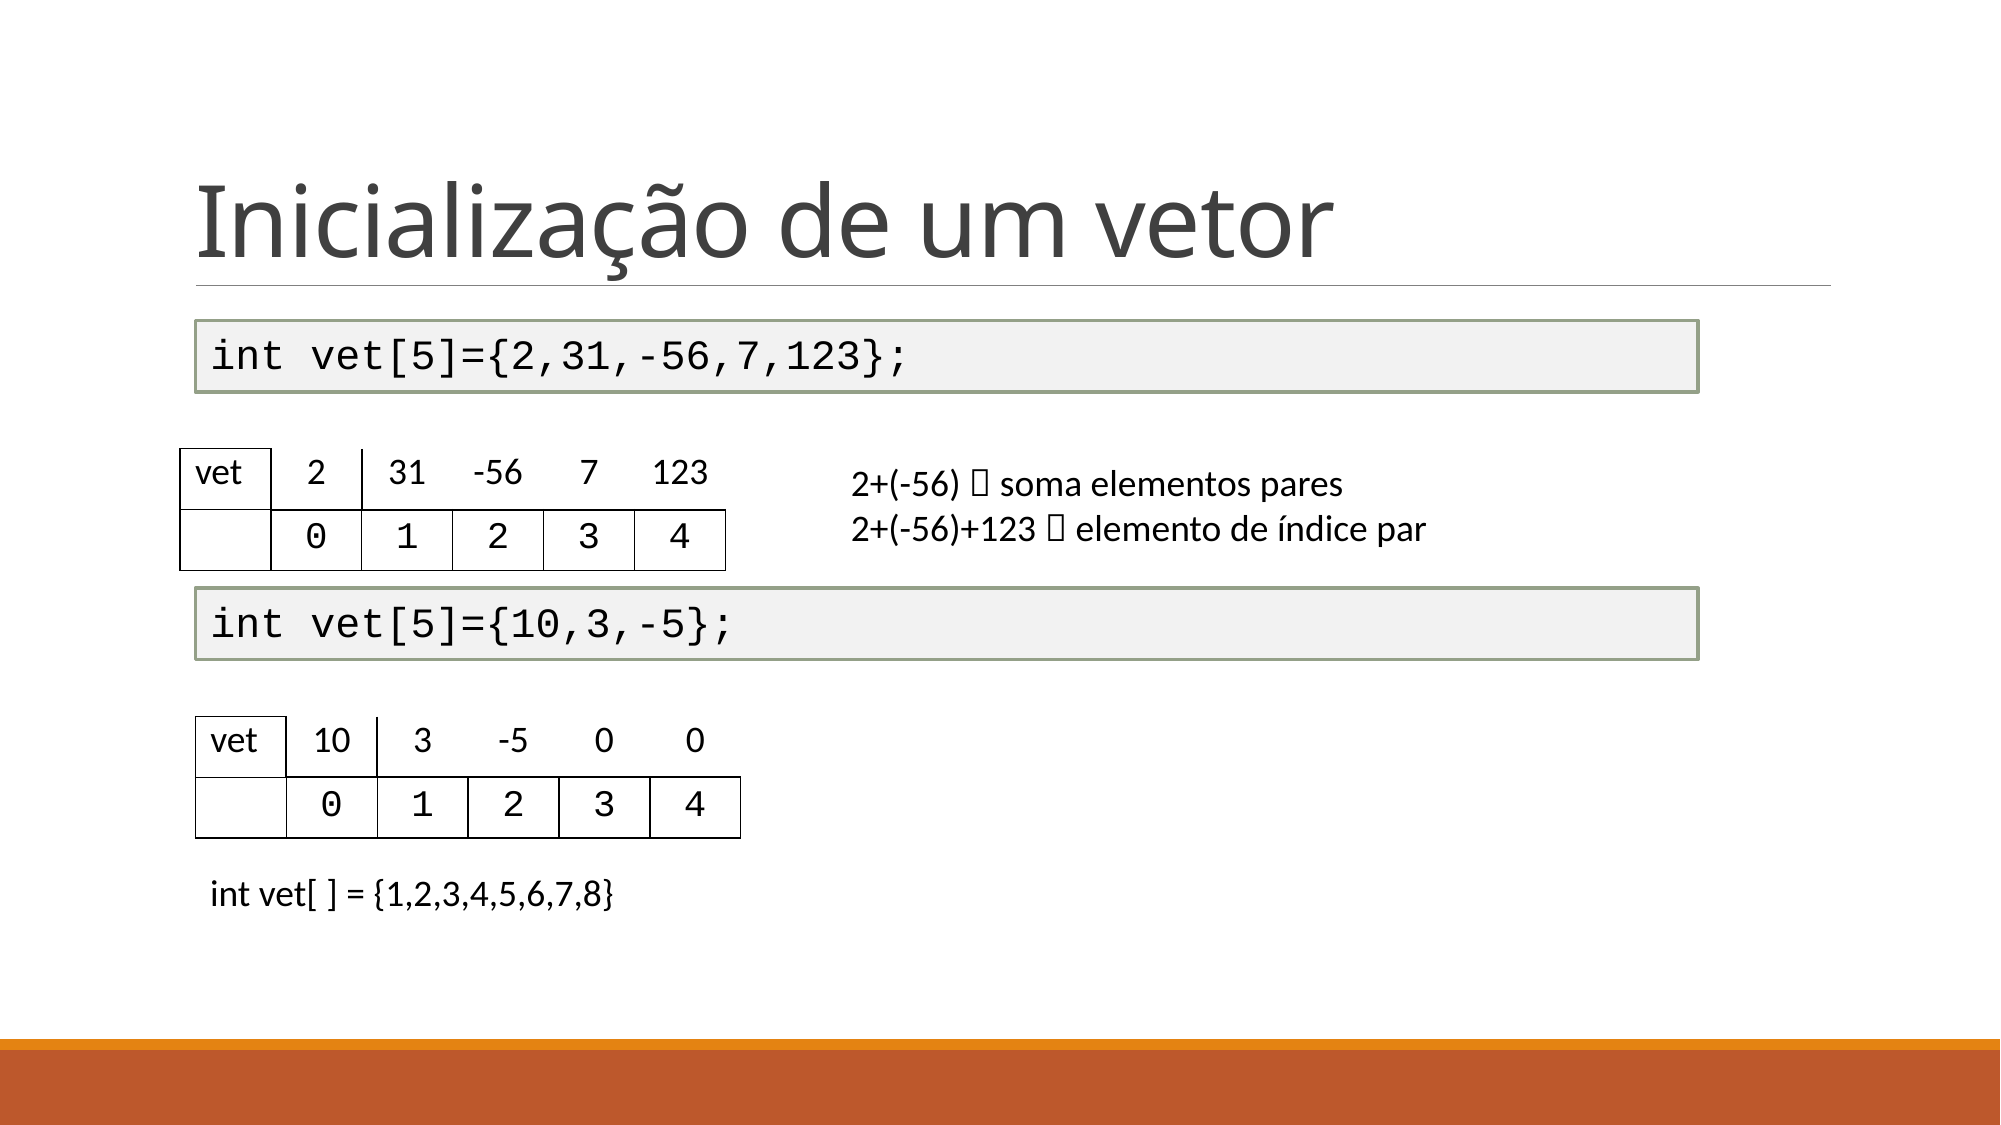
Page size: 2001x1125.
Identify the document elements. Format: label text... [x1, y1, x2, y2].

table_header 0 [559, 717, 650, 776]
table_header 7 [544, 449, 634, 509]
table_cell 3 [560, 778, 649, 837]
table_header -5 [468, 717, 559, 776]
table_cell [196, 778, 286, 837]
table_header 0 [650, 717, 741, 776]
table_cell 3 [544, 511, 634, 570]
table_cell 2 [453, 511, 543, 570]
table_header 3 [378, 717, 468, 776]
table_header 31 [363, 449, 453, 509]
text_box int vet[5]={10,3,-5}; [195, 588, 1699, 660]
table_header 2 [272, 449, 361, 509]
table_cell 1 [362, 511, 452, 570]
table_header vet [196, 717, 285, 777]
table_cell 4 [635, 511, 725, 570]
table_header 123 [634, 449, 725, 509]
table_header vet [181, 449, 270, 509]
text_box 2+(-56)  soma elementos pares 2+(-56)+123  elemento de índice par [835, 451, 1634, 556]
table_cell 1 [378, 778, 467, 837]
table_cell [181, 510, 270, 570]
table_cell 2 [469, 778, 558, 837]
table_header 10 [287, 717, 376, 776]
text_box int vet[ ] = {1,2,3,4,5,6,7,8} [195, 861, 1044, 922]
text_box int vet[5]={2,31,-56,7,123}; [195, 320, 1699, 392]
table_cell 0 [272, 511, 361, 570]
table_cell 4 [651, 778, 740, 837]
table_cell 0 [287, 778, 377, 837]
title Inicialização de um vetor [180, 47, 1830, 285]
table_header -56 [453, 449, 544, 509]
